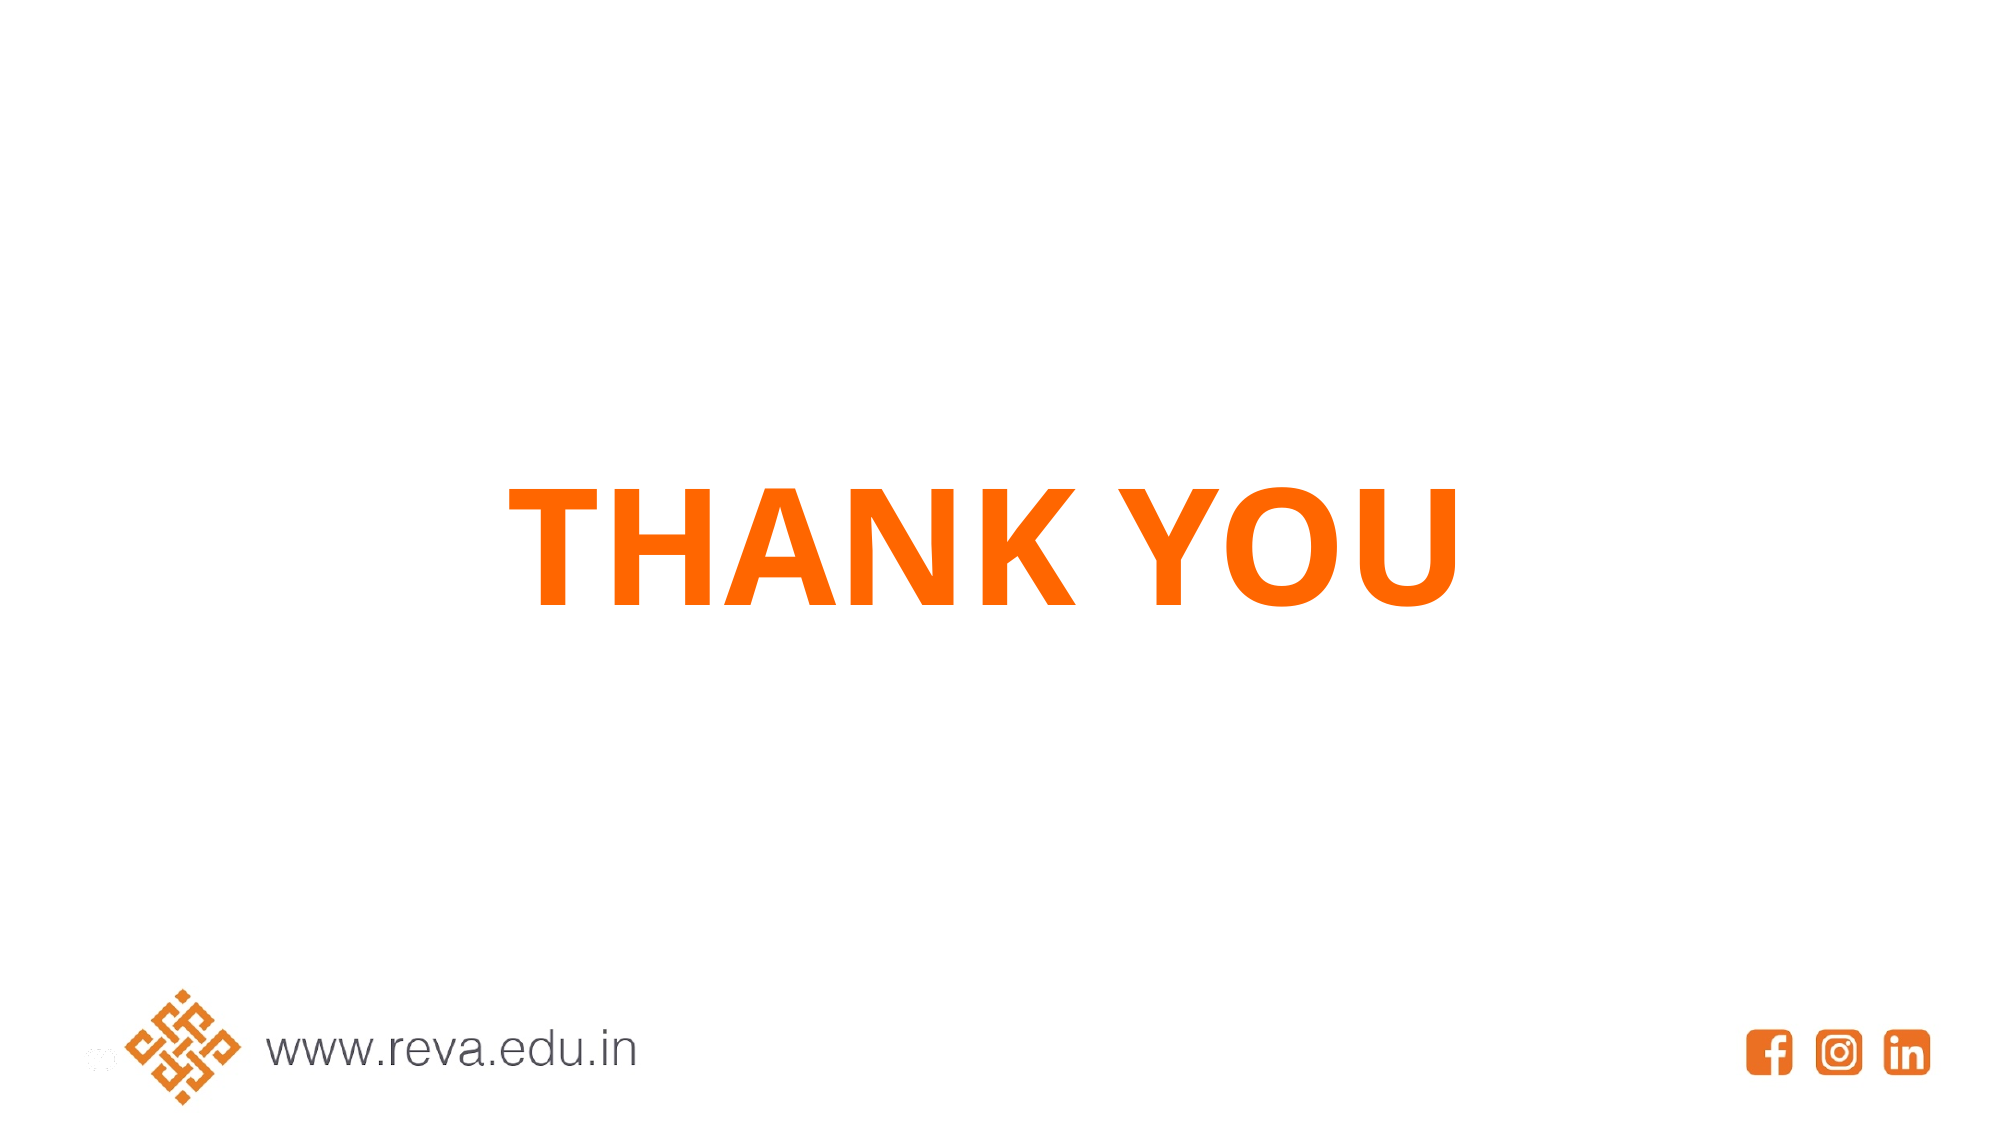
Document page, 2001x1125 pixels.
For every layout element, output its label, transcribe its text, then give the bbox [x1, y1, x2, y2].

title THANK YOU [125, 444, 1851, 662]
picture [84, 962, 1995, 1113]
